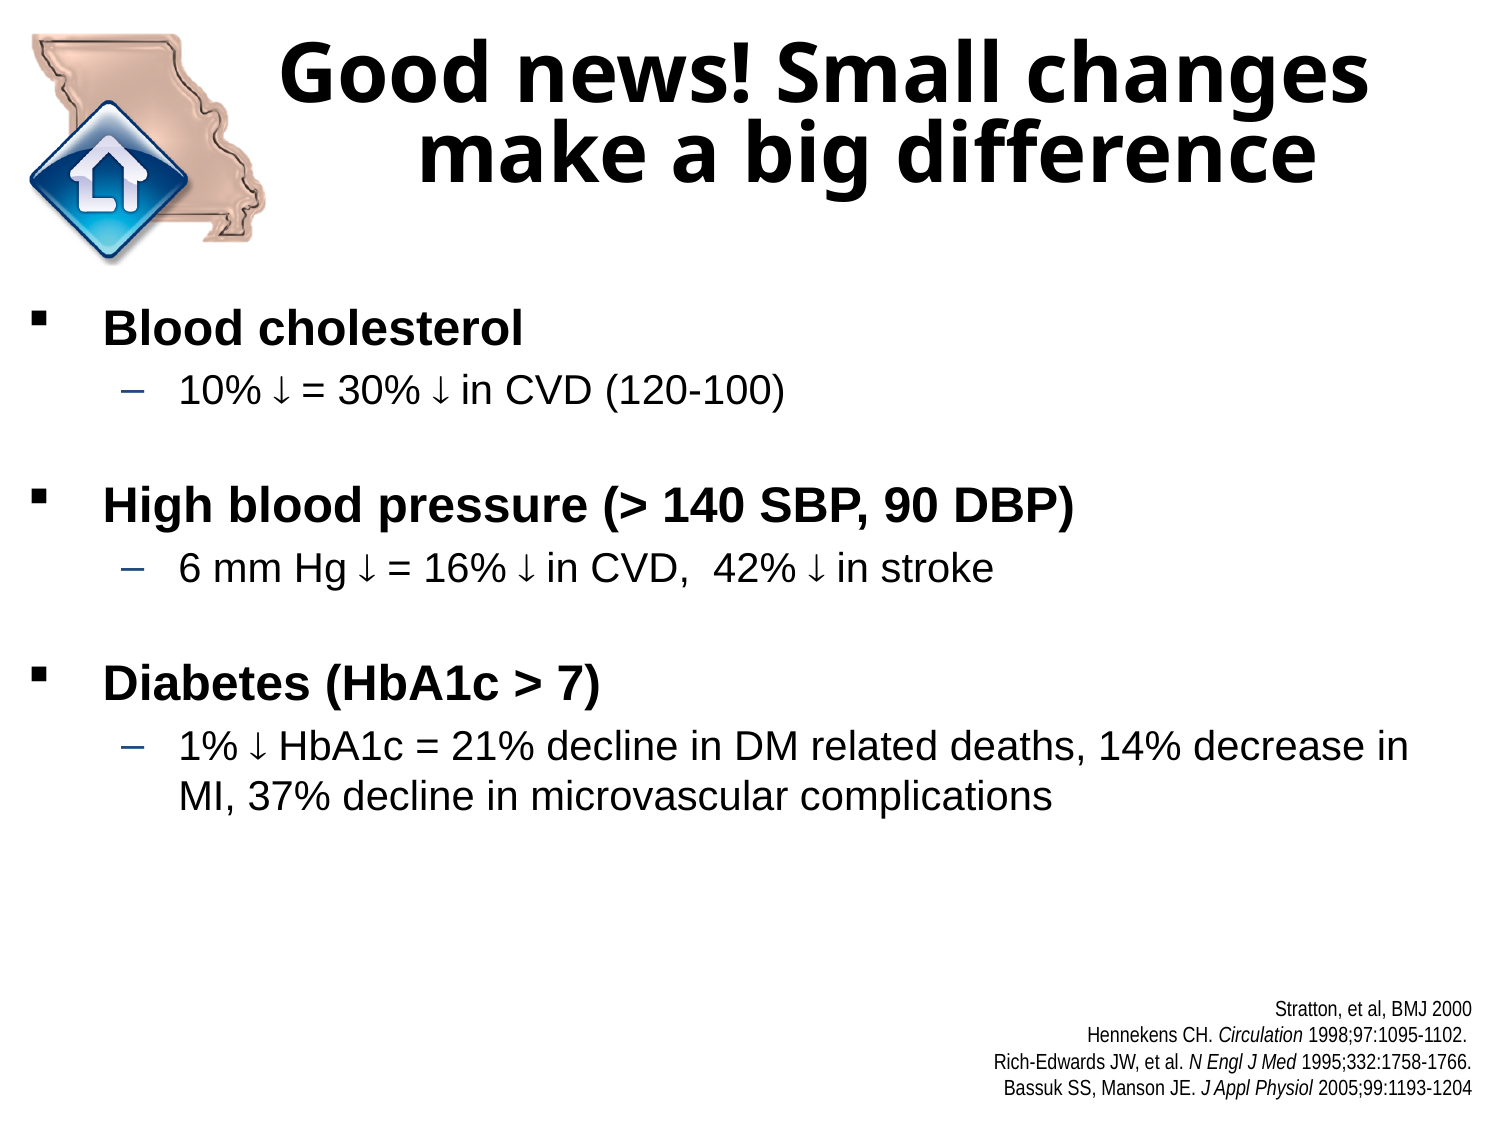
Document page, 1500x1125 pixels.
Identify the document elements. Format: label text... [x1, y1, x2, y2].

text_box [24, 14, 276, 266]
title Good news! Small changes make a big difference [87, 0, 1475, 250]
list Blood cholesterol 10%  = 30%  in CVD (120-100) High blood pressure (> 140 SBP, 90 DBP) 6 mm Hg  = 16%  in CVD, 42%  in stroke Diabetes (HbA1c > 7) 1%  HbA1c = 21% decline in DM related deaths, 14% decrease in MI, 37% decline in microvascular complications [12, 287, 1463, 988]
text_box Stratton, et al, BMJ 2000 Hennekens CH. Circulation 1998;97:1095-1102. Rich-Edwards JW, et al. N Engl J Med 1995;332:1758-1766. Bassuk SS, Manson JE. J Appl Physiol 2005;99:1193-1204 [649, 987, 1488, 1108]
